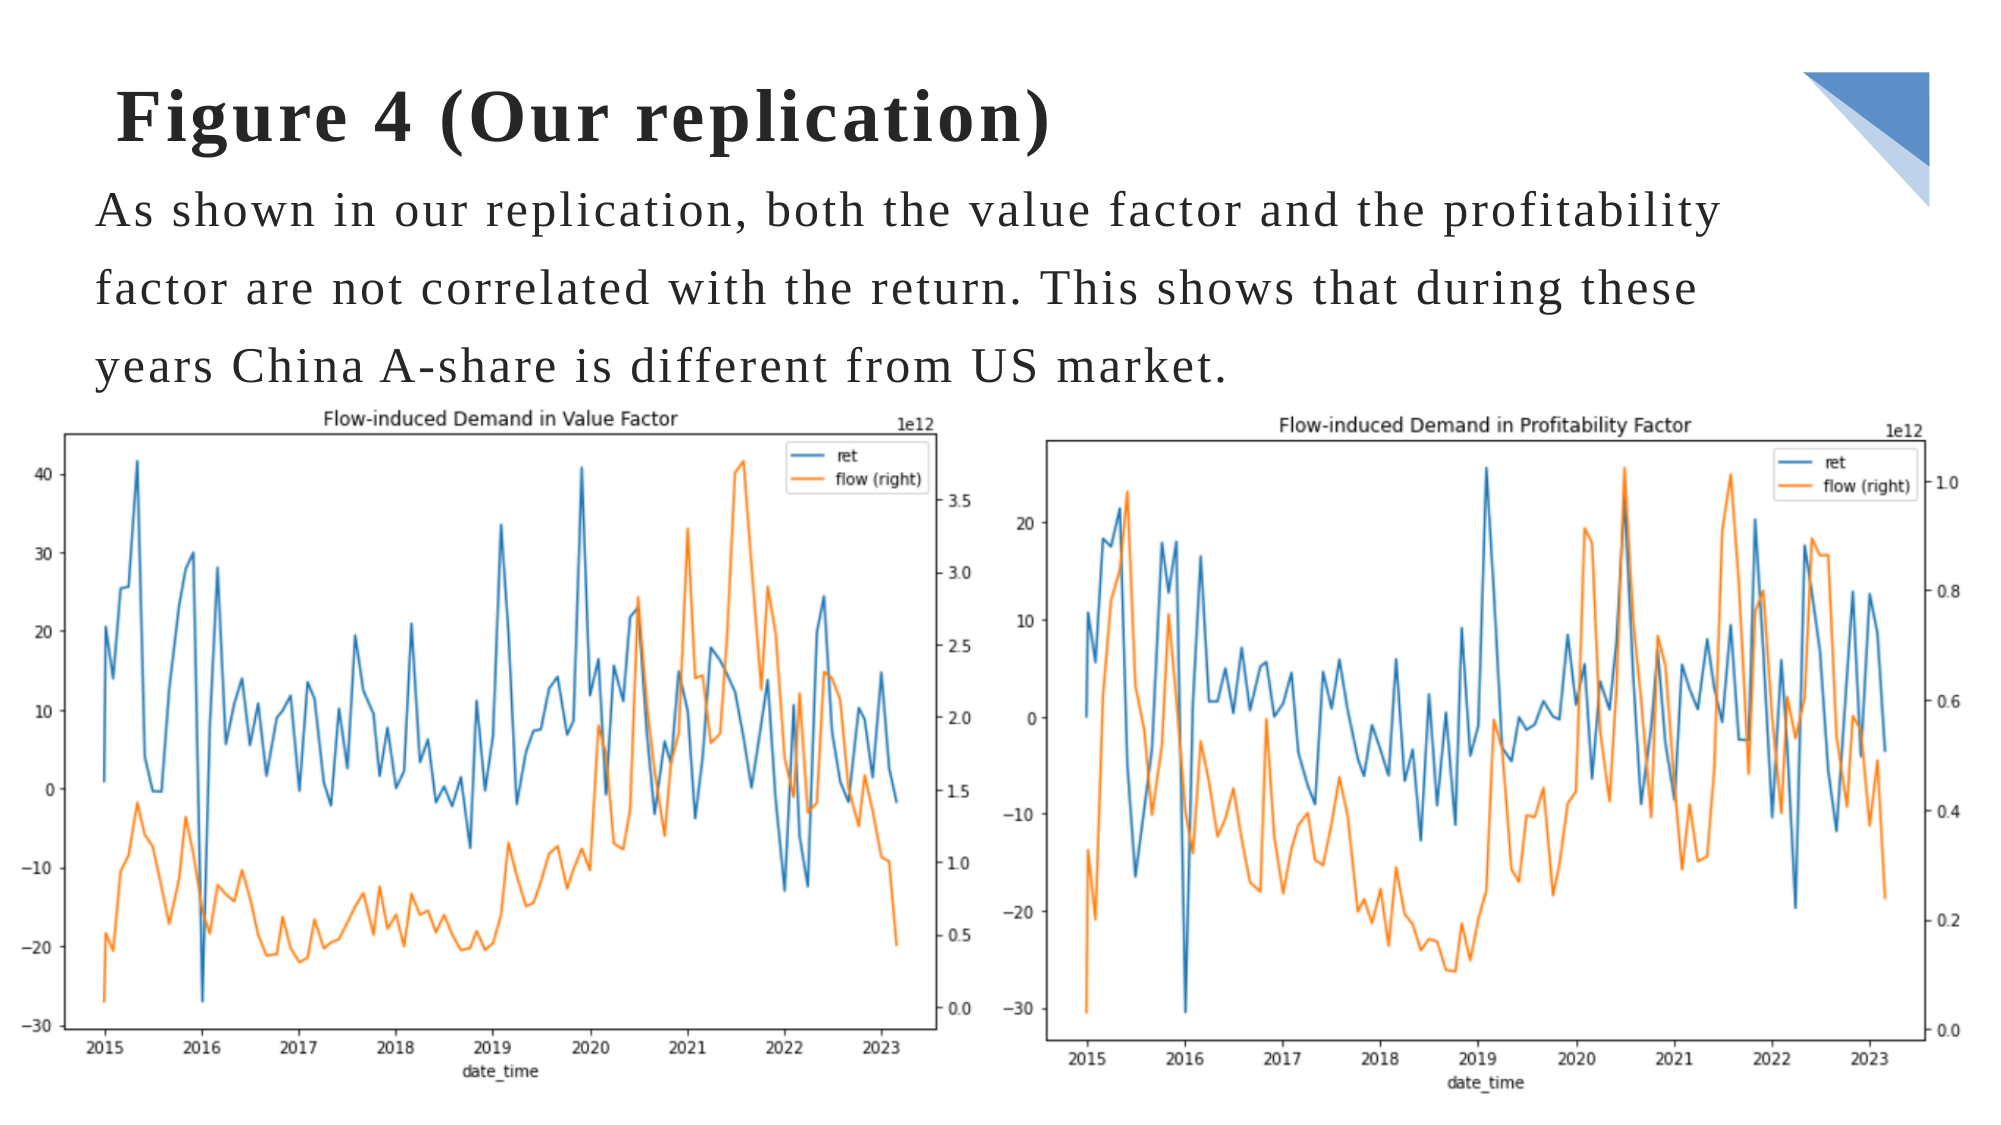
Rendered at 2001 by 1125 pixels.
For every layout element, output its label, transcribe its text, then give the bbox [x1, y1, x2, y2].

title Figure 4 (Our replication) [99, 52, 1715, 151]
picture [0, 397, 1979, 1100]
text_box As shown in our replication, both the value factor and the profitability factor are not correlated with the return. This shows that during these years China A-share is different from US market. [80, 151, 1854, 397]
